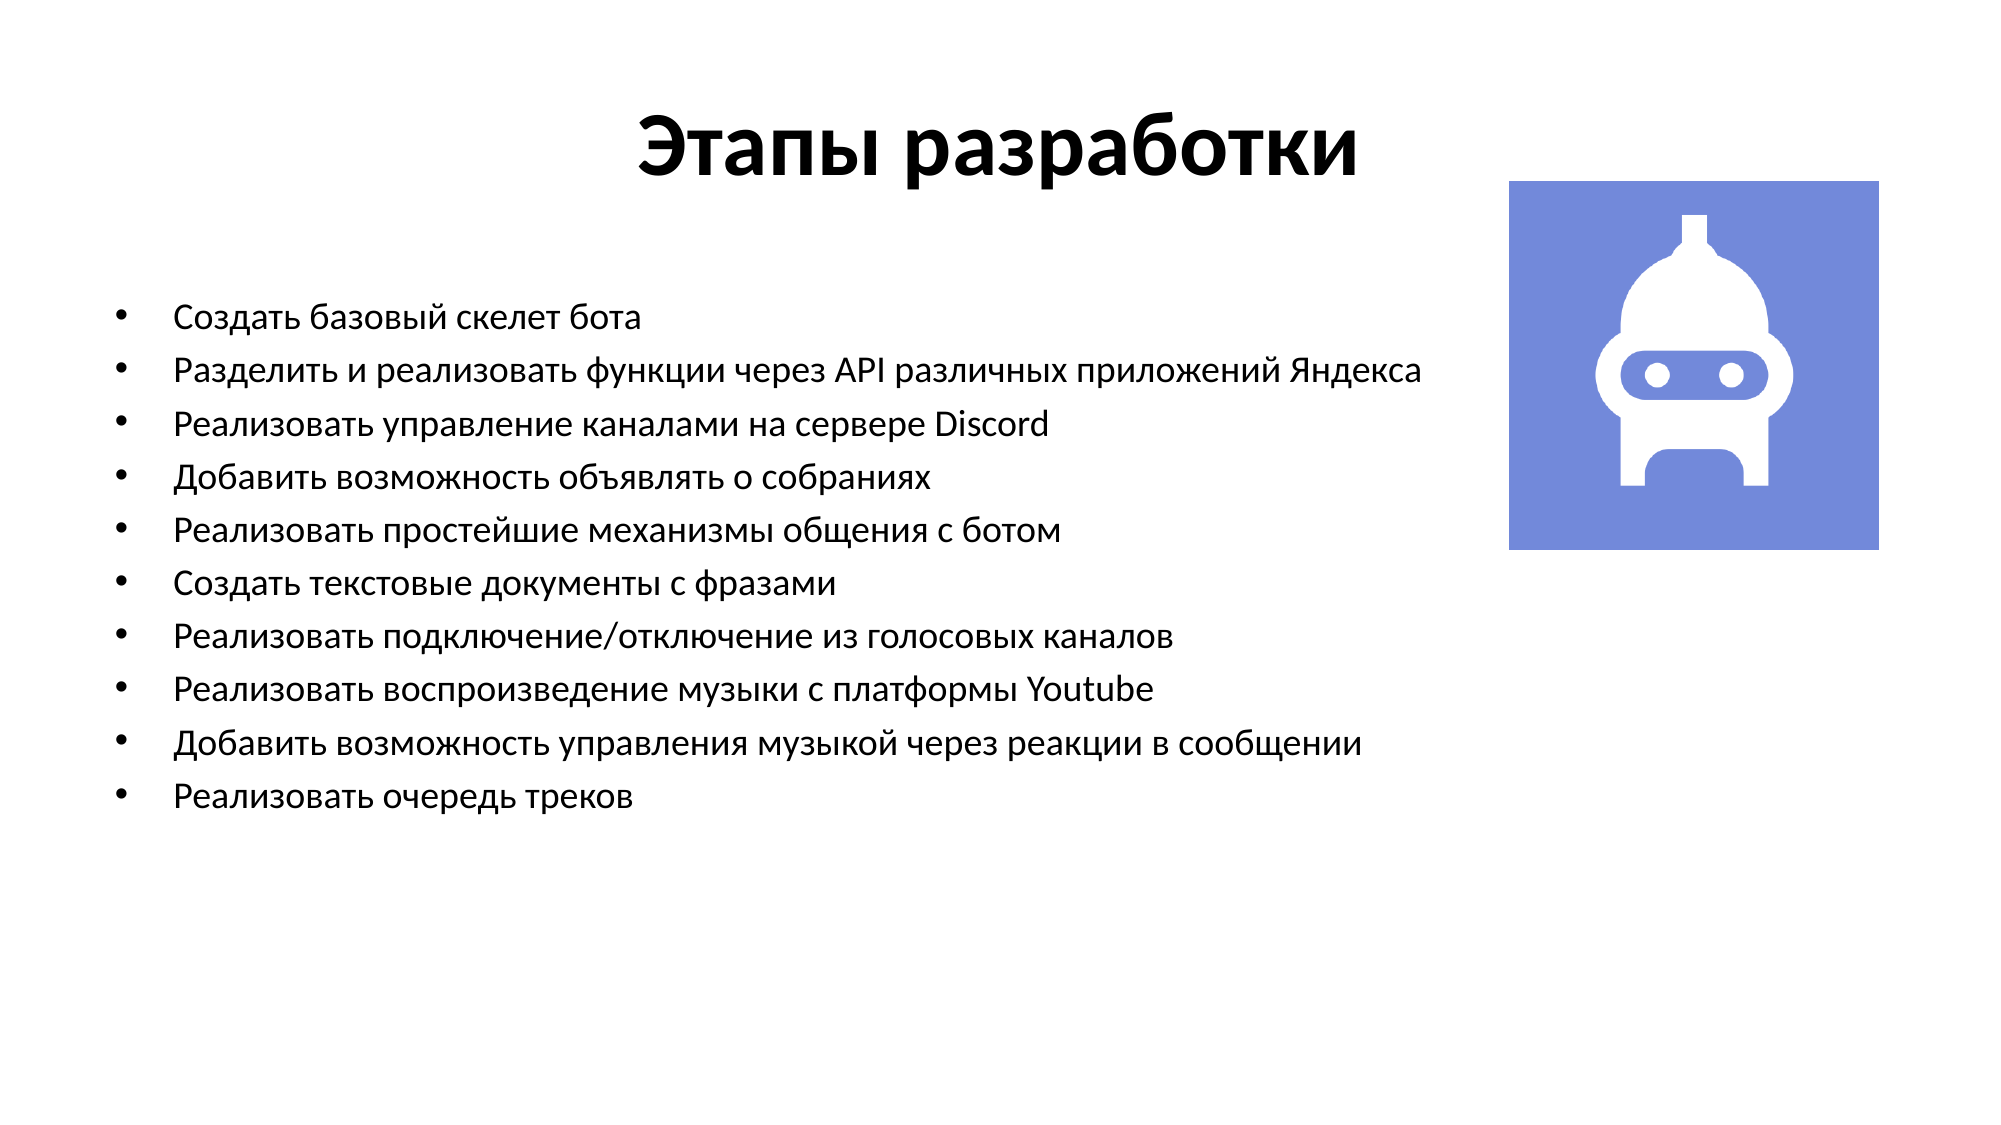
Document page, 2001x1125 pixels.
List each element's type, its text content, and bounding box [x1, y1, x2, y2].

picture [1509, 180, 1879, 551]
list Создать базовый скелет бота Разделить и реализовать функции через API различных приложений Яндекса Реализовать управление каналами на сервере Discord Добавить возможность объявлять о собраниях Реализовать простейшие механизмы общения с ботом Создать текстовые документы с фразами Реализовать подключение/отключение из голосовых каналов Реализовать воспроизведение музыки с платформы Youtube Добавить возможность управления музыкой через реакции в сообщении Реализовать очередь треков [99, 284, 1448, 843]
title Этапы разработки [99, 45, 1900, 233]
